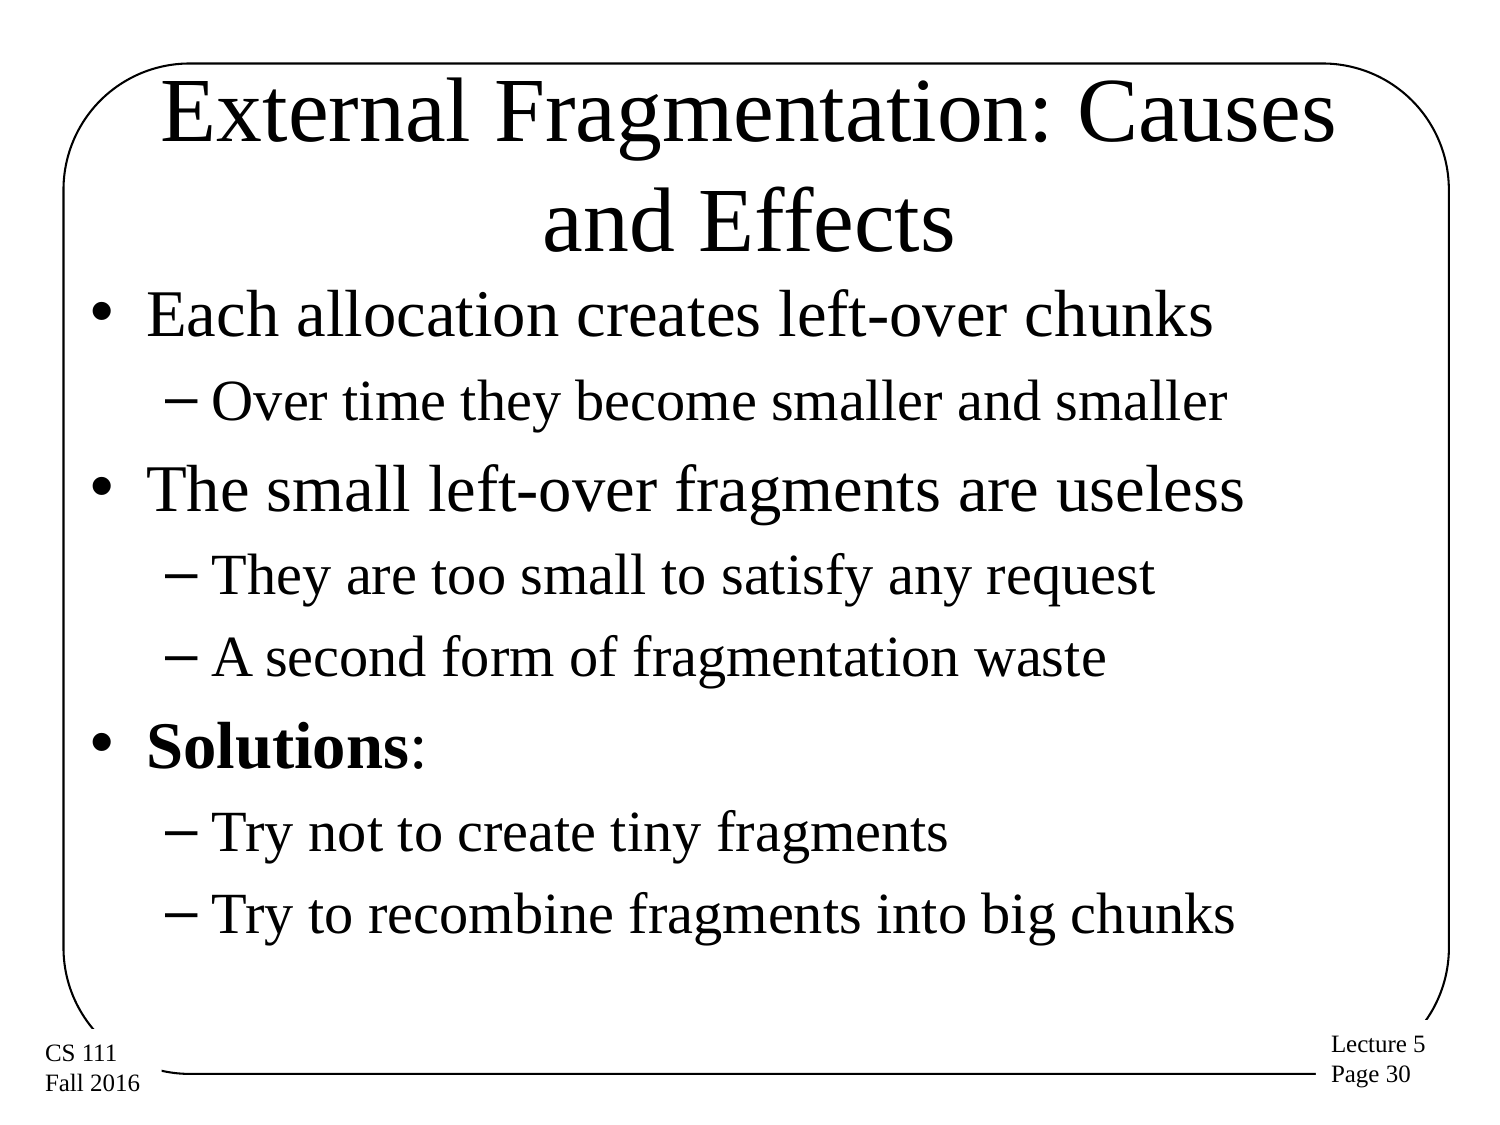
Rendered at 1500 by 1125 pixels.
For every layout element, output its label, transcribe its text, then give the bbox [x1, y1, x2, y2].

list Each allocation creates left-over chunks Over time they become smaller and smaller The small left-over fragments are useless They are too small to satisfy any request A second form of fragmentation waste Solutions: Try not to create tiny fragments Try to recombine fragments into big chunks [74, 262, 1426, 1006]
title External Fragmentation: Causes and Effects [74, 66, 1426, 255]
